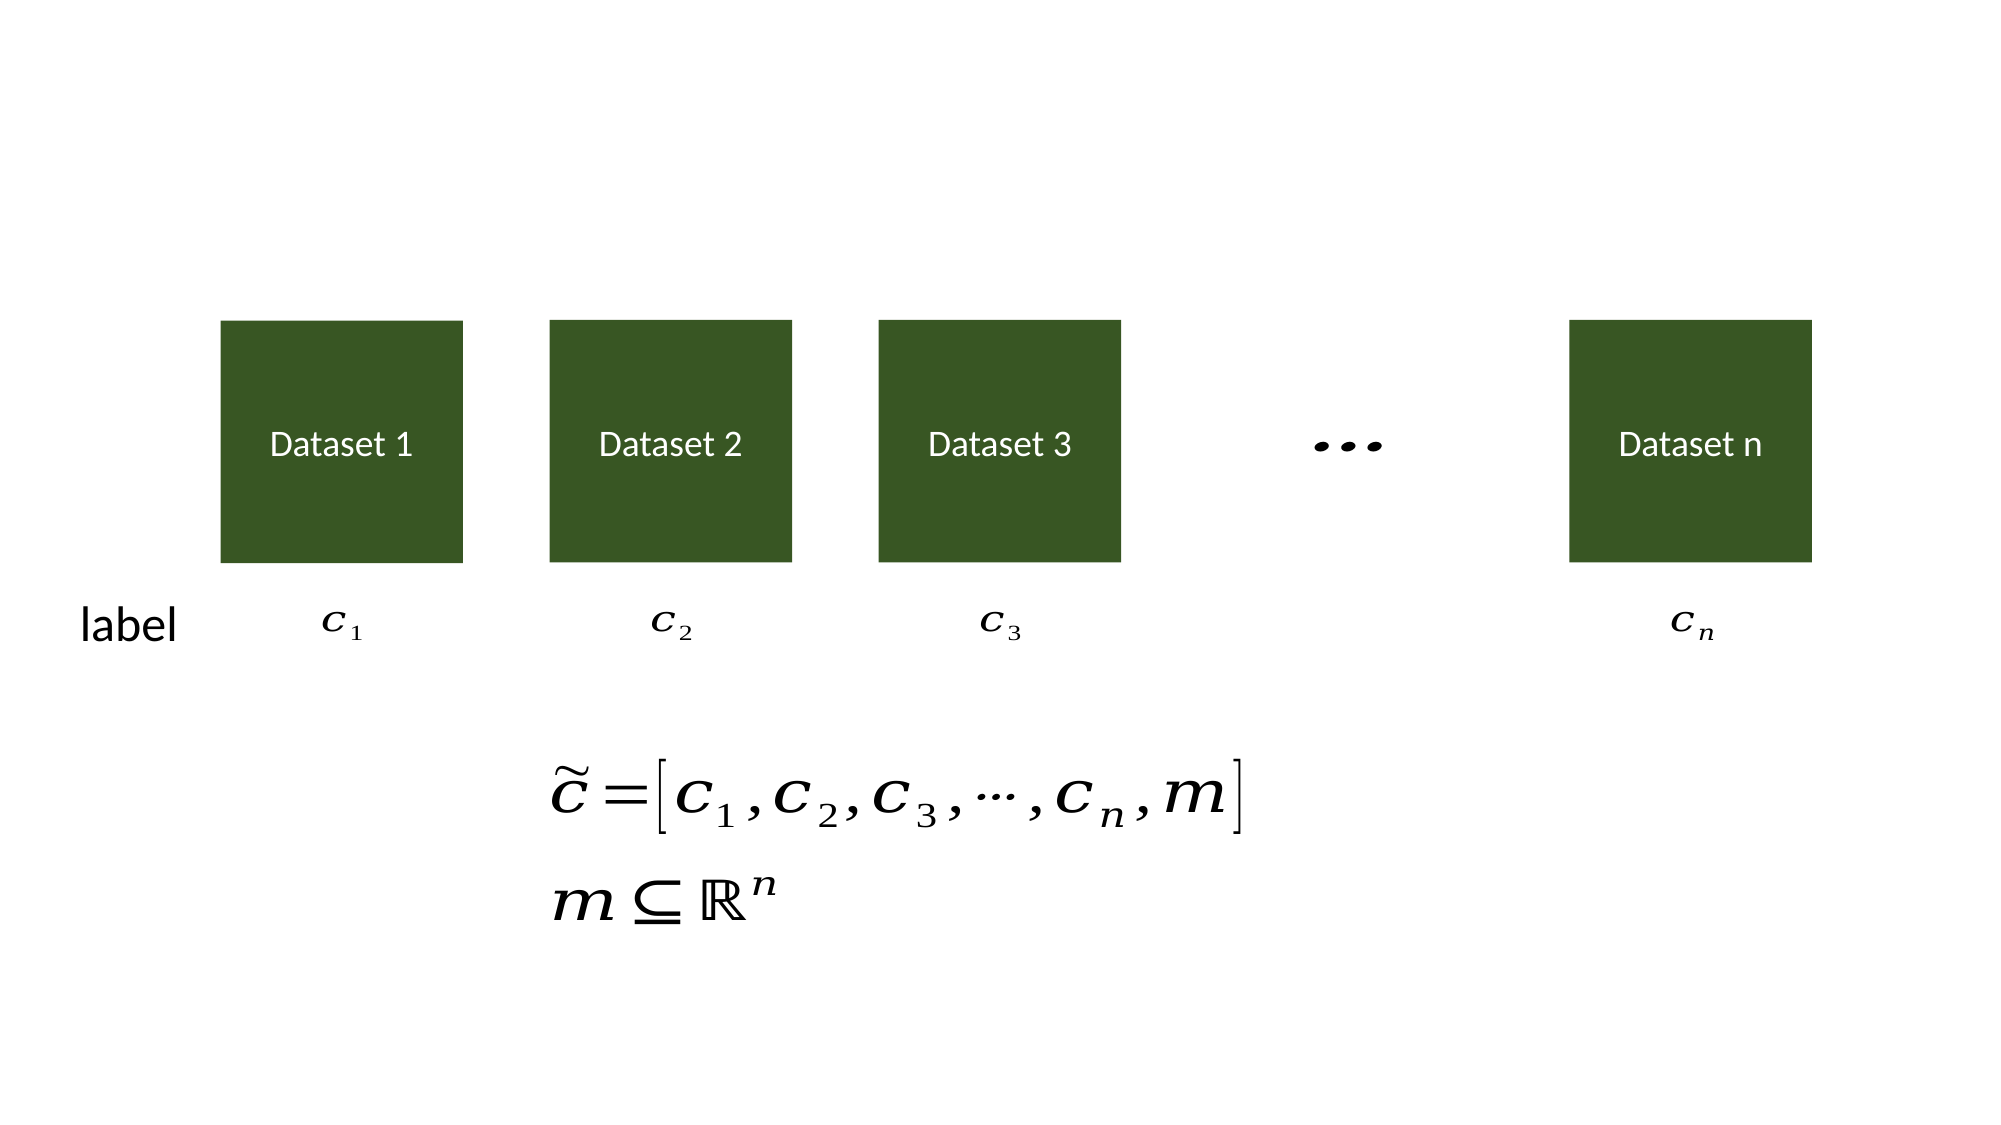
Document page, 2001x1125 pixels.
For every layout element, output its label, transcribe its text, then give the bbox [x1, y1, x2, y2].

text_box Dataset 3 [878, 319, 1122, 563]
text_box label [65, 584, 193, 660]
text_box Dataset n [1568, 319, 1813, 563]
text_box Dataset 1 [219, 320, 464, 564]
text_box Dataset 2 [549, 319, 793, 563]
